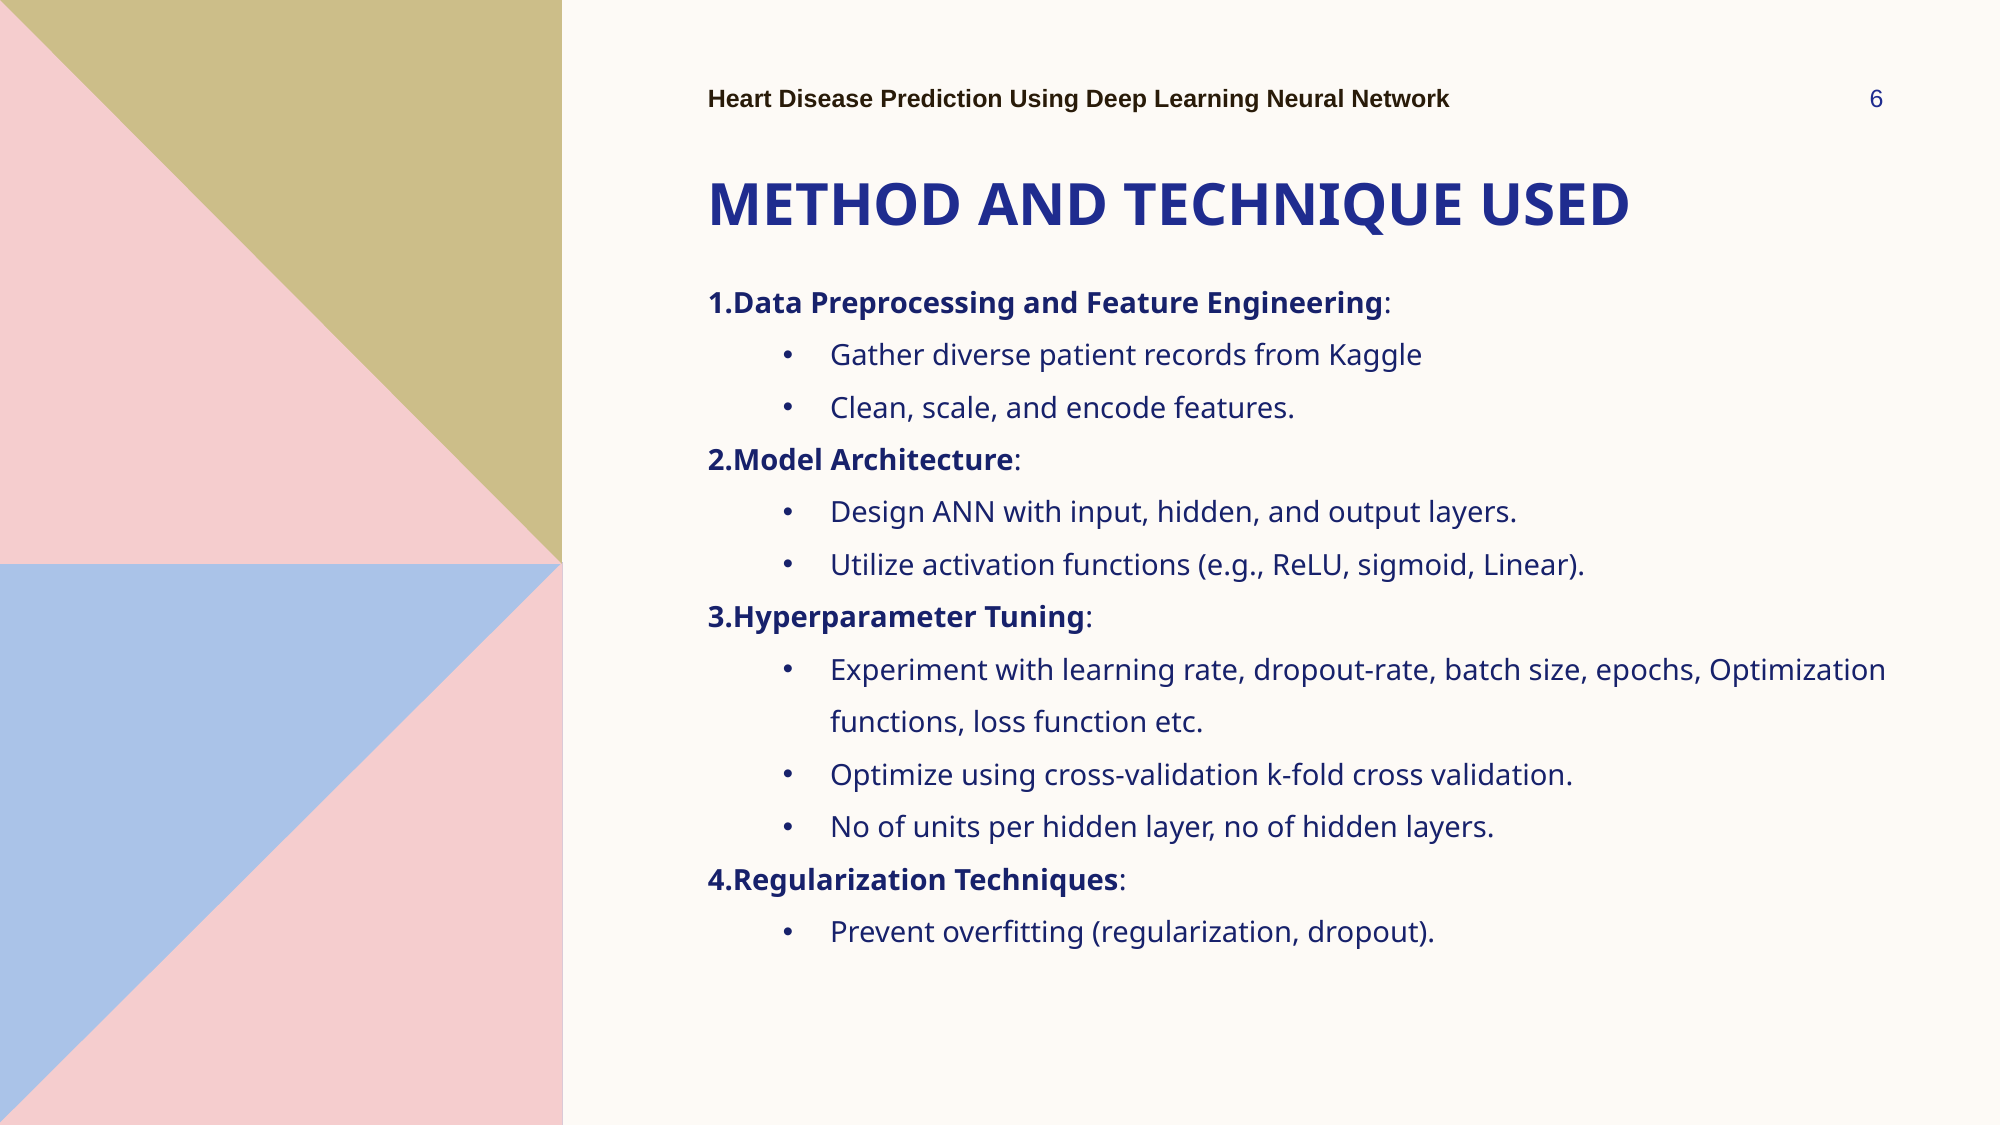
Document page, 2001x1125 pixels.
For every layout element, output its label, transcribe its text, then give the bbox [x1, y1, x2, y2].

list Data Preprocessing and Feature Engineering: Gather diverse patient records from Kaggle Clean, scale, and encode features. Model Architecture: Design ANN with input, hidden, and output layers. Utilize activation functions (e.g., ReLU, sigmoid, Linear). Hyperparameter Tuning: Experiment with learning rate, dropout-rate, batch size, epochs, Optimization functions, loss function etc. Optimize using cross-validation k-fold cross validation. No of units per hidden layer, no of hidden layers. Regularization Techniques: Prevent overfitting (regularization, dropout). [693, 259, 1958, 1125]
slide_number 6 [1795, 75, 1958, 120]
footer Heart Disease Prediction Using Deep Learning Neural Network [693, 75, 1534, 120]
title Method and technique used [693, 159, 1958, 259]
